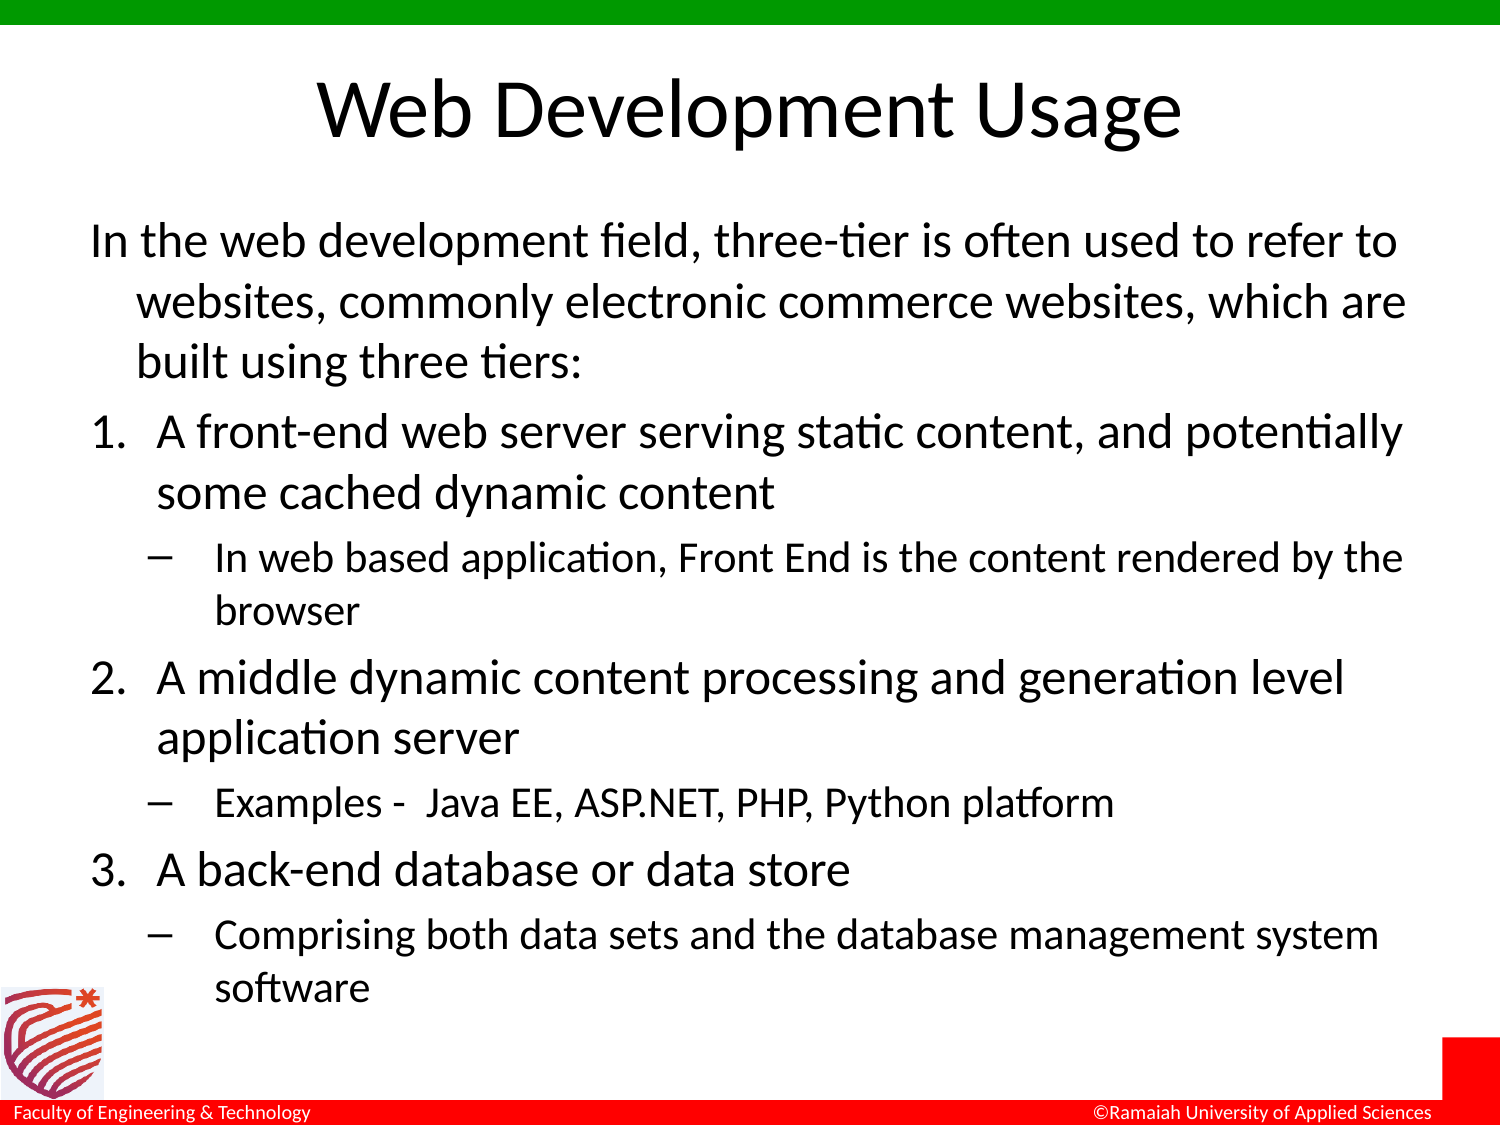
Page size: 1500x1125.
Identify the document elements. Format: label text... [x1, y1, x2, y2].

list In the web development field, three-tier is often used to refer to websites, commonly electronic commerce websites, which are built using three tiers: A front-end web server serving static content, and potentially some cached dynamic content In web based application, Front End is the content rendered by the browser A middle dynamic content processing and generation level application server Examples - Java EE, ASP.NET, PHP, Python platform A back-end database or data store Comprising both data sets and the database management system software [75, 200, 1425, 1025]
title Web Development Usage [75, 45, 1425, 200]
picture [1, 987, 104, 1100]
